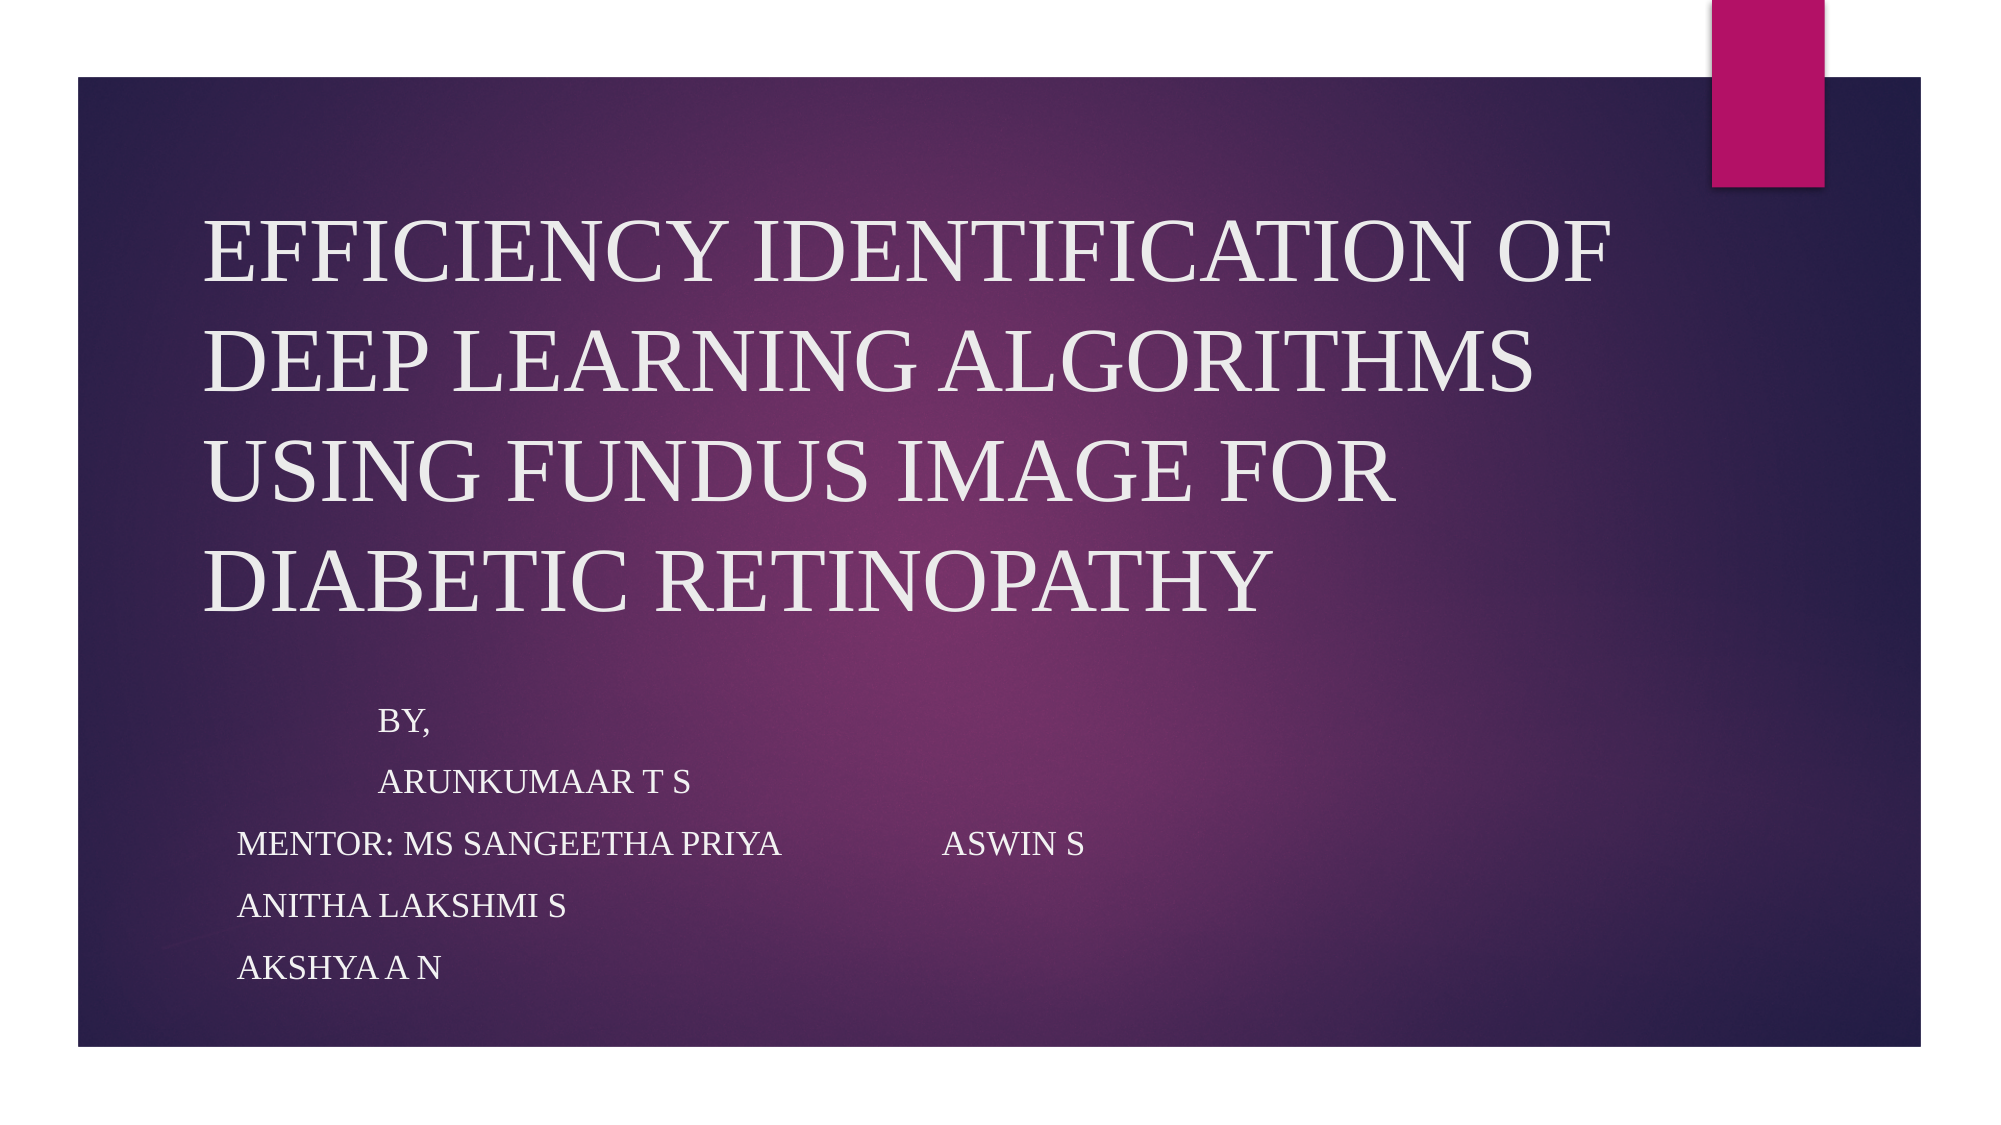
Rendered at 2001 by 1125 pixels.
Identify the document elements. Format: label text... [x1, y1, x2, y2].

subtitle by, Arunkumaar t s MENTOR: Ms SANGEETHA PRIYA Aswin s Anitha Lakshmi s Akshya a n [80, 689, 2000, 1125]
title EFFICIENCY IDENTIFICATION OF DEEP LEARNING ALGORITHMS USING FUNDUS IMAGE FOR DIABETIC RETINOPATHY [187, 198, 1636, 638]
